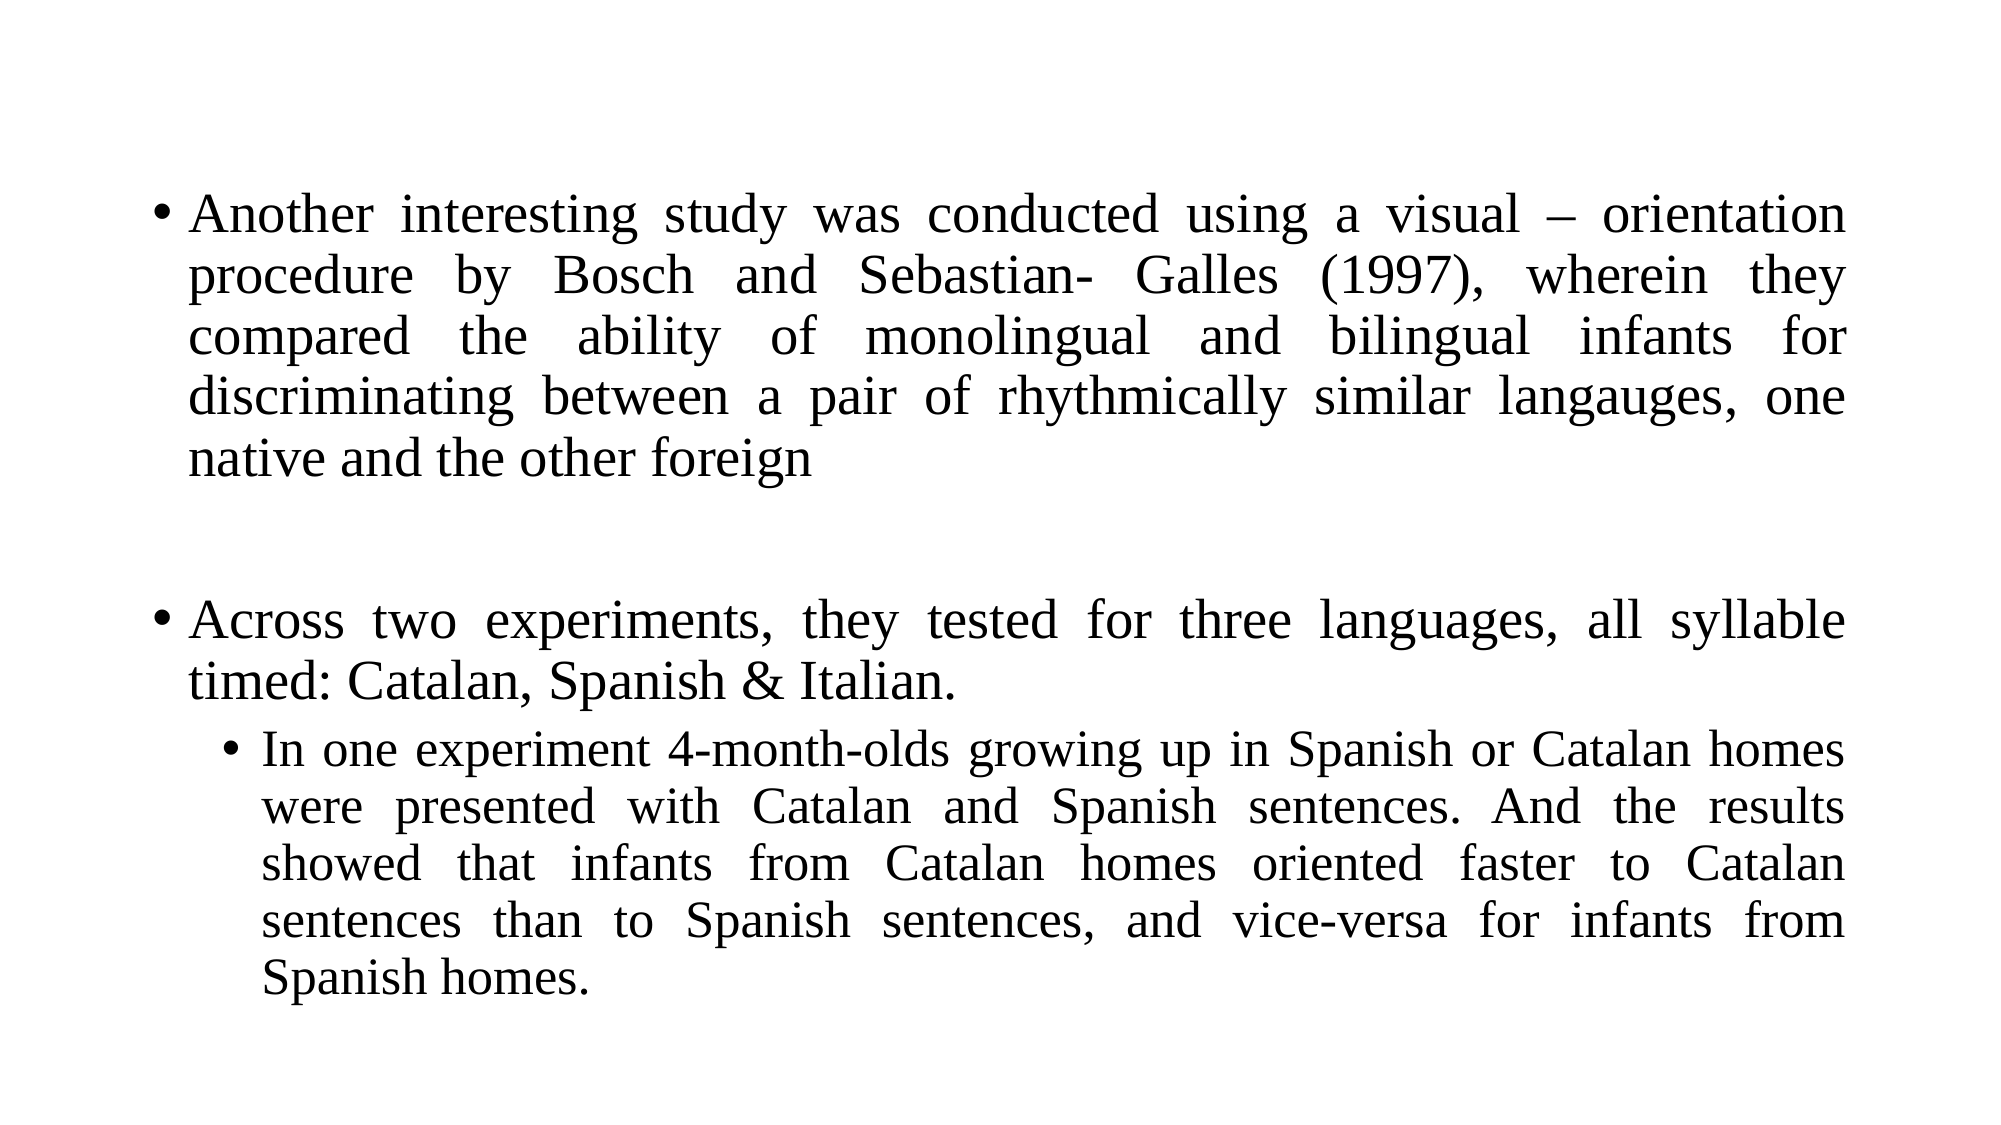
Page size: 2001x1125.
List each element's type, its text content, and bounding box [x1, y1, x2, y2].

list Another interesting study was conducted using a visual – orientation procedure by Bosch and Sebastian- Galles (1997), wherein they compared the ability of monolingual and bilingual infants for discriminating between a pair of rhythmically similar langauges, one native and the other foreign Across two experiments, they tested for three languages, all syllable timed: Catalan, Spanish & Italian. In one experiment 4-month-olds growing up in Spanish or Catalan homes were presented with Catalan and Spanish sentences. And the results showed that infants from Catalan homes oriented faster to Catalan sentences than to Spanish sentences, and vice-versa for infants from Spanish homes. [137, 88, 1863, 1014]
